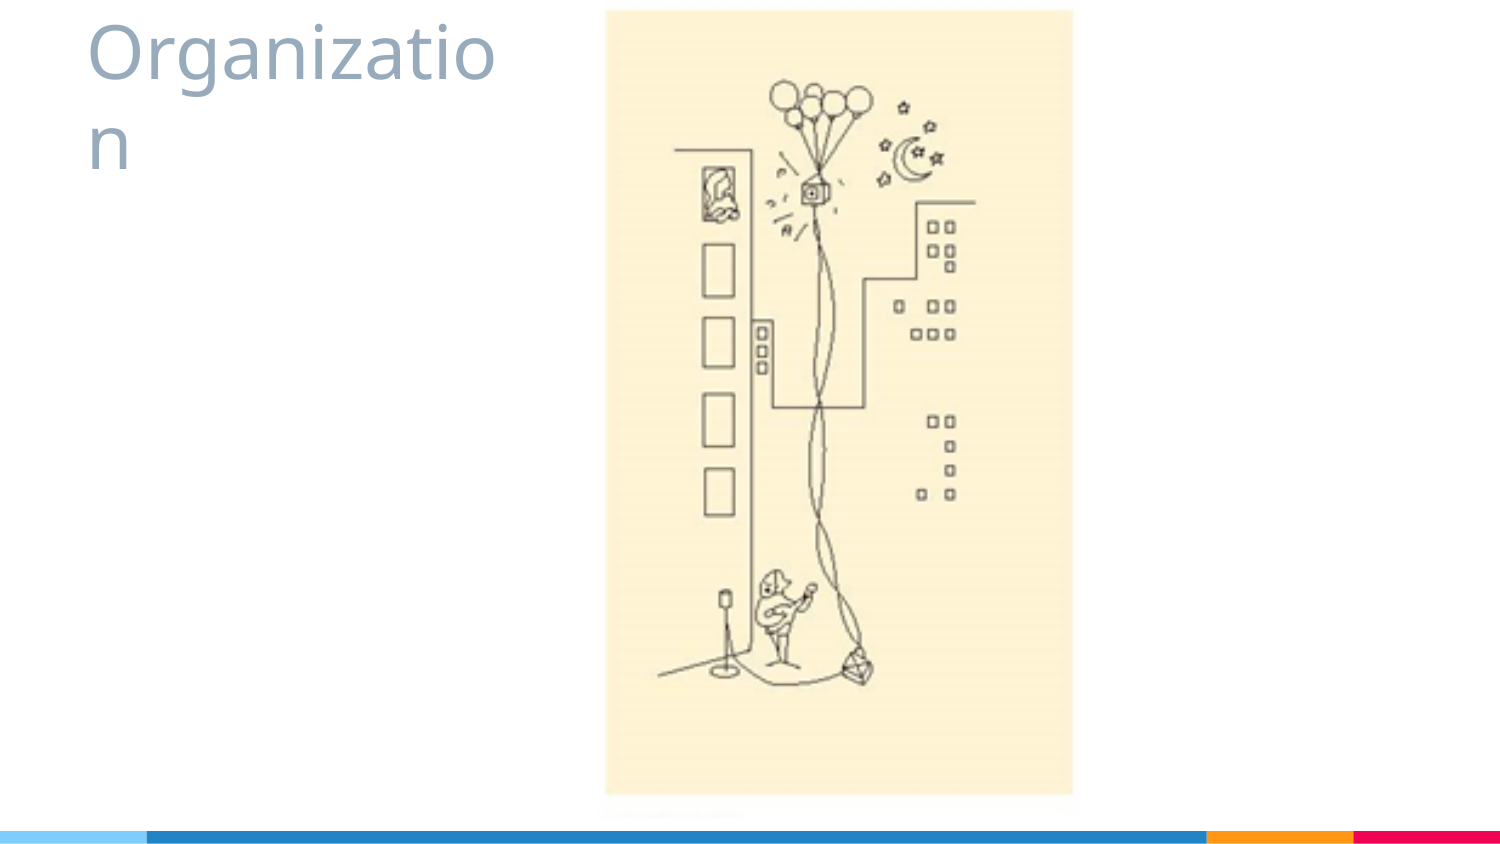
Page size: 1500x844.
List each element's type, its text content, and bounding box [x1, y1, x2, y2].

picture [590, 0, 1093, 819]
title Demo: Organization [71, 58, 549, 200]
